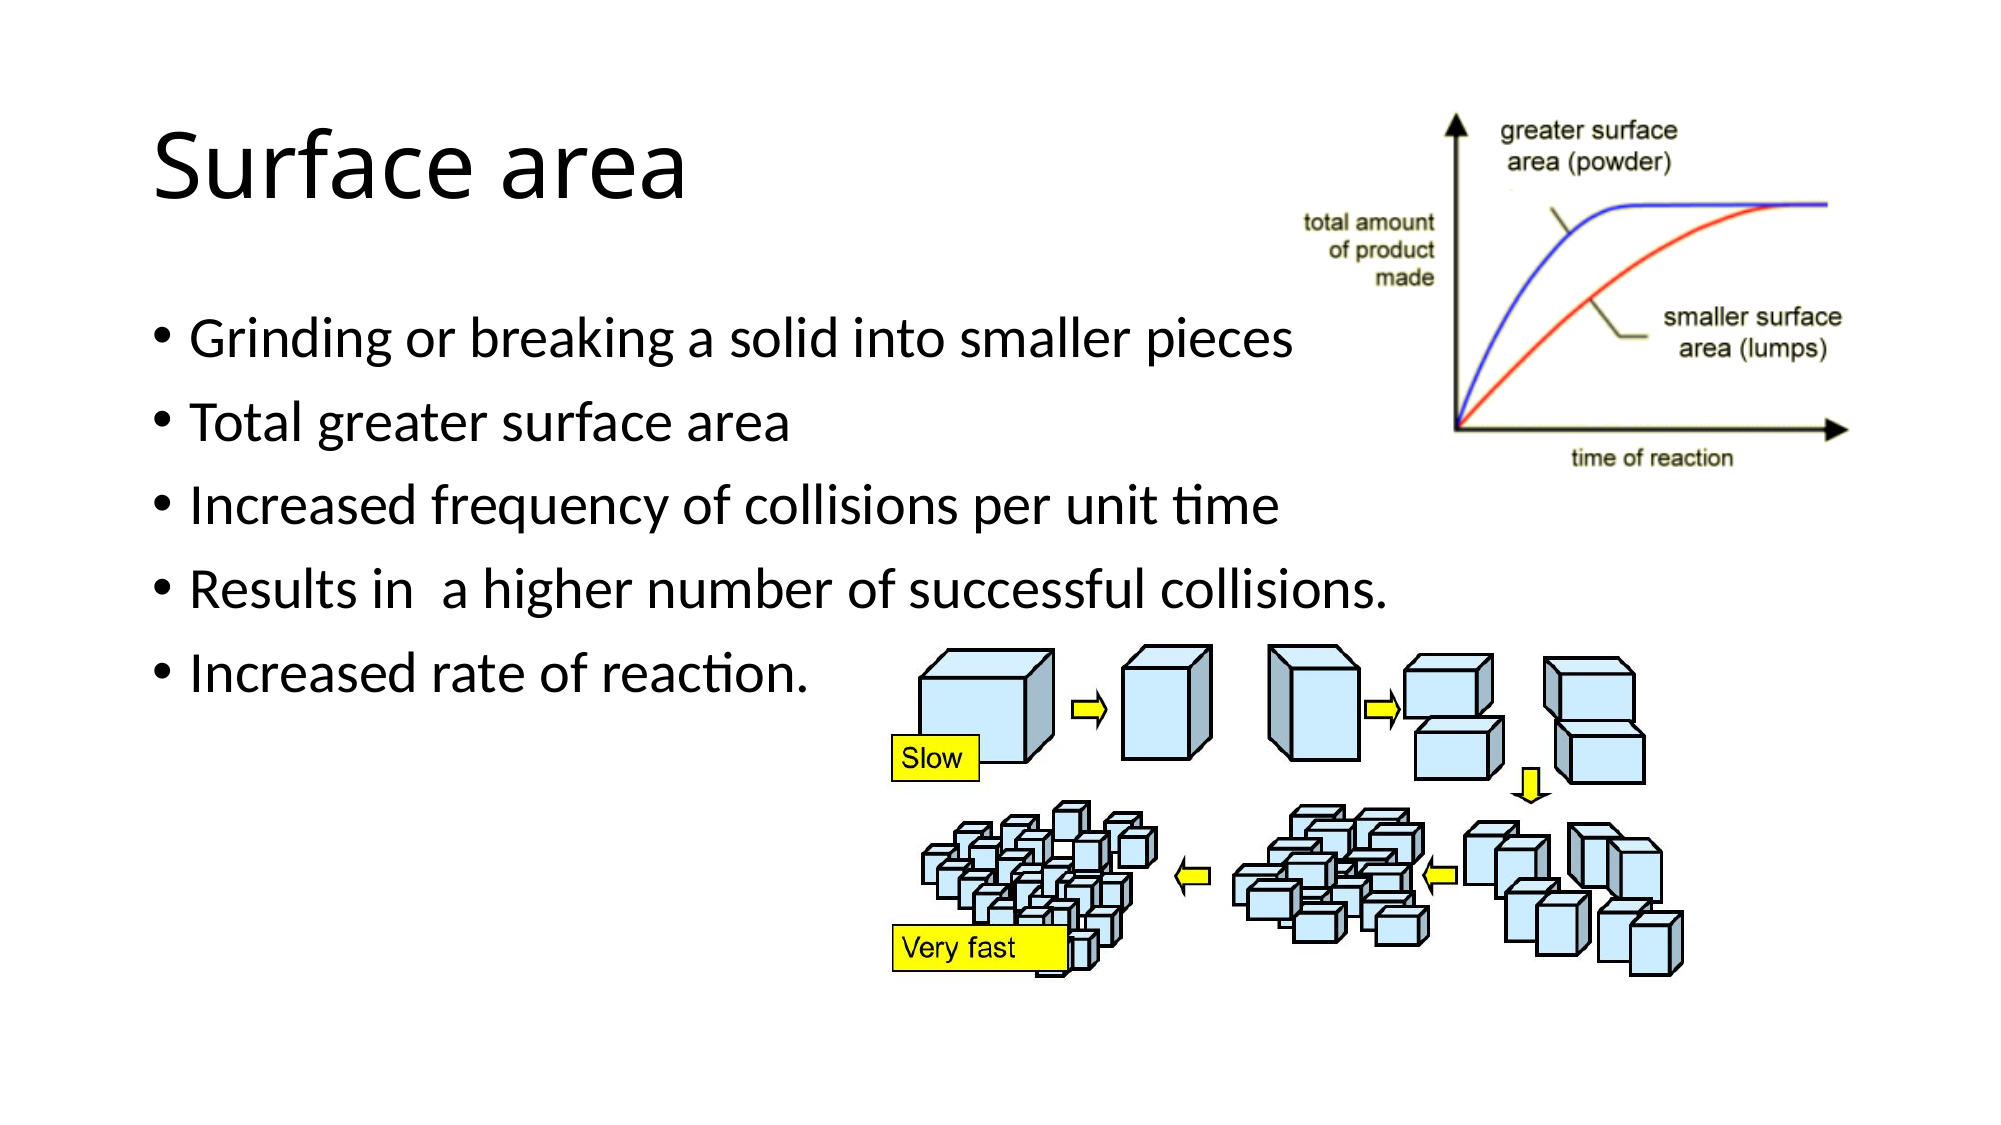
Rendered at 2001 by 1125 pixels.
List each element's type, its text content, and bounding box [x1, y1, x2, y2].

picture [872, 632, 1716, 983]
list Grinding or breaking a solid into smaller pieces. Total greater surface area Increased frequency of collisions per unit time Results in a higher number of successful collisions. Increased rate of reaction. [137, 299, 1863, 1014]
picture [1293, 41, 1917, 490]
title Surface area [137, 59, 1293, 278]
